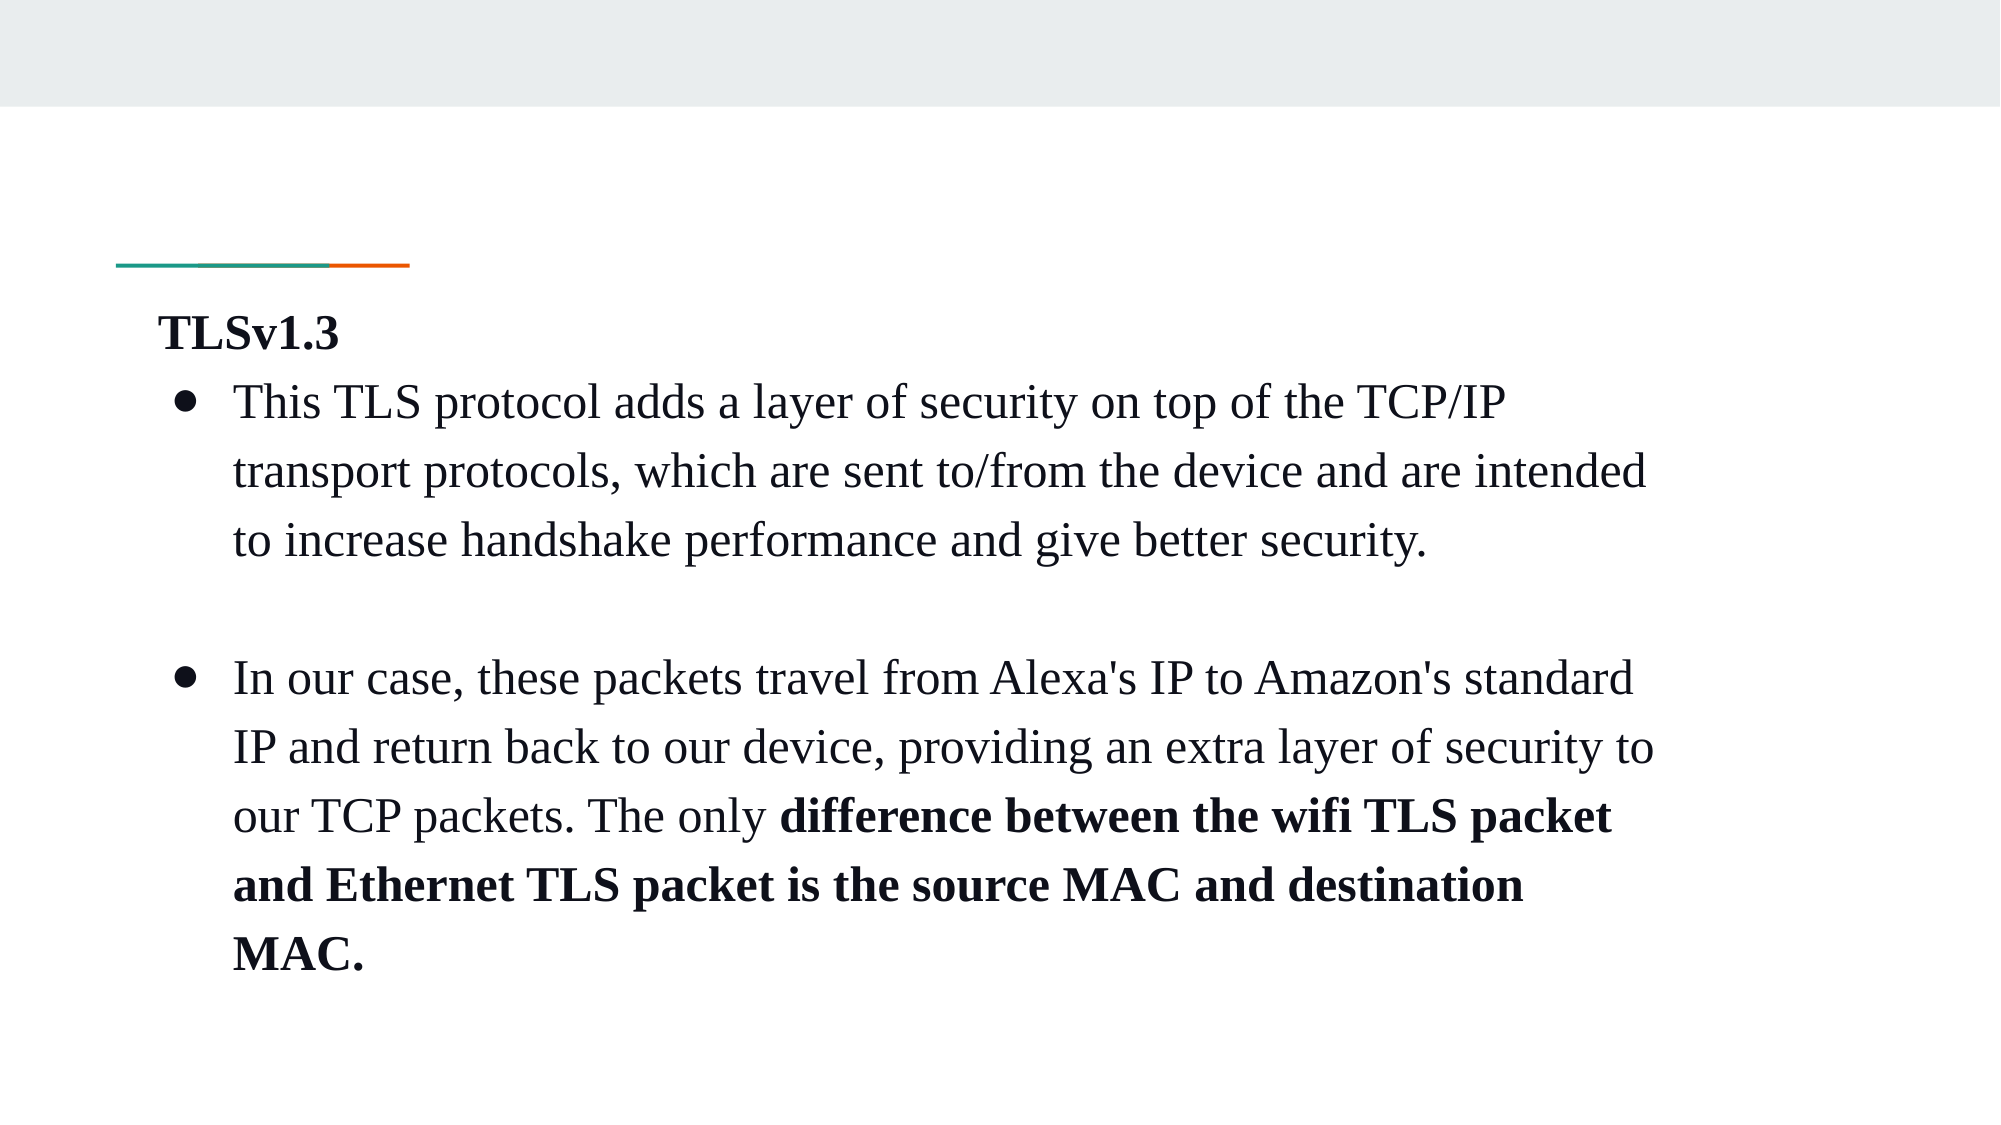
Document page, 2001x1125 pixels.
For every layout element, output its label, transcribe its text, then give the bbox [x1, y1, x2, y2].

text_box TLSv1.3 This TLS protocol adds a layer of security on top of the TCP/IP transport protocols, which are sent to/from the device and are intended to increase handshake performance and give better security. In our case, these packets travel from Alexa's IP to Amazon's standard IP and return back to our device, providing an extra layer of security to our TCP packets. The only difference between the wifi TLS packet and Ethernet TLS packet is the source MAC and destination MAC. [142, 275, 1683, 1094]
